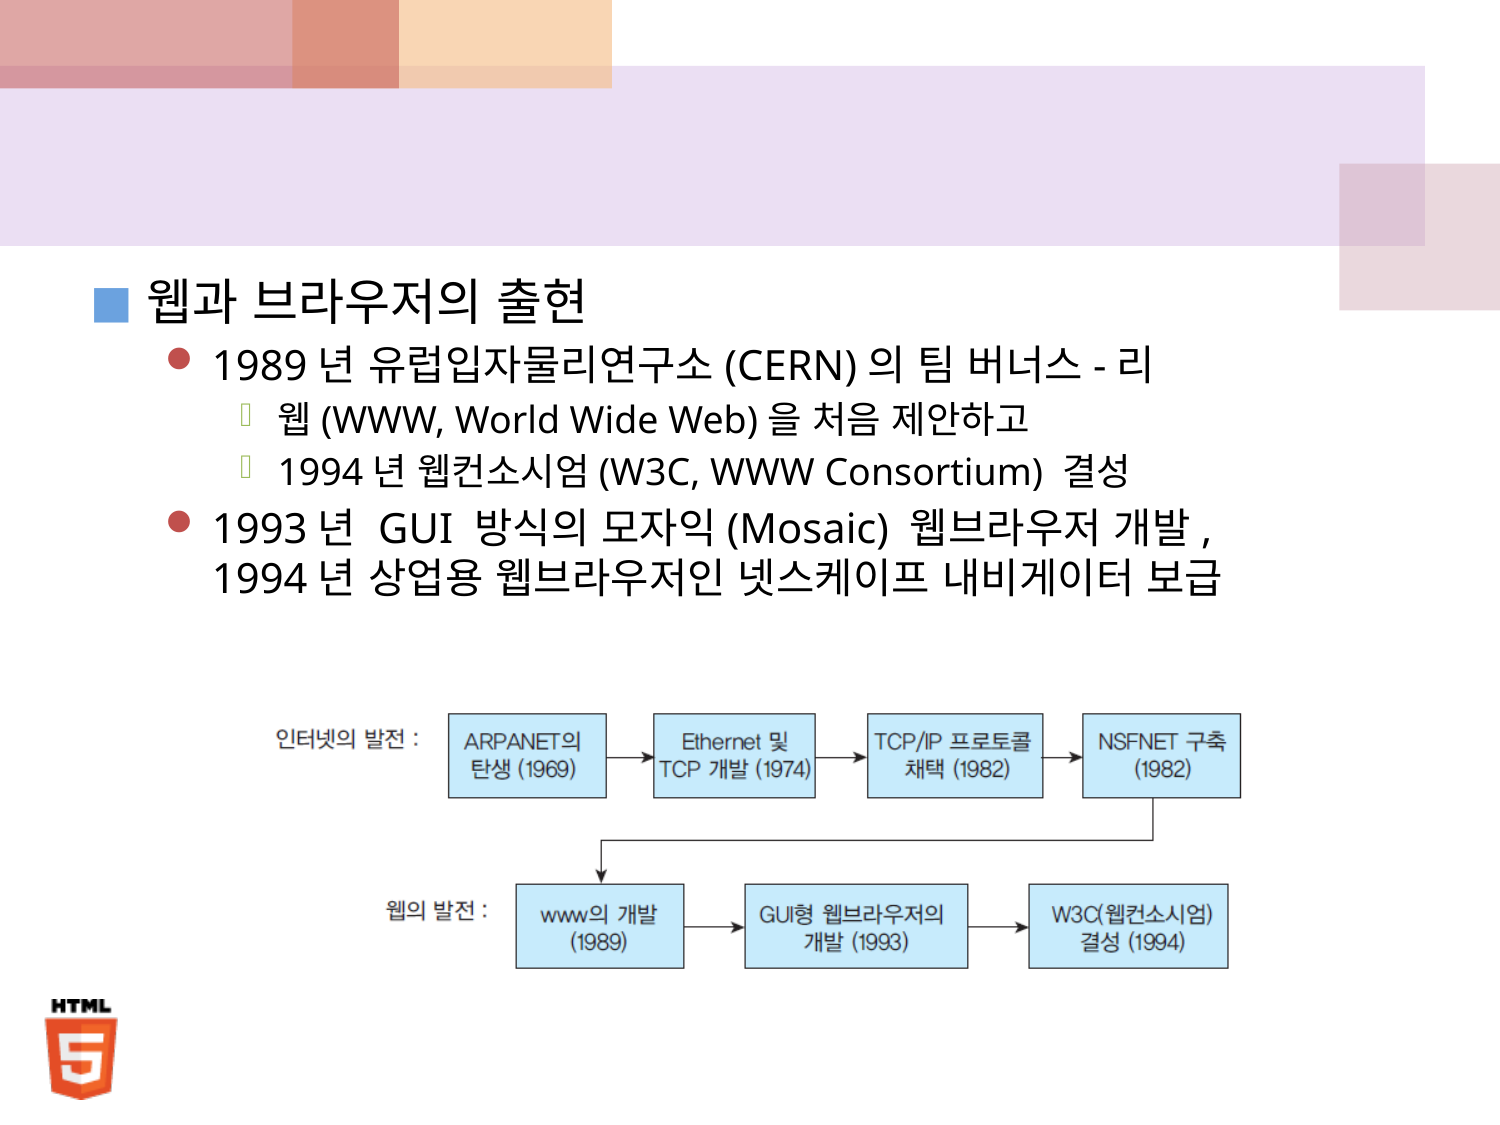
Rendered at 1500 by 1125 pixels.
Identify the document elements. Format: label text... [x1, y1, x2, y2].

list 웹과 브라우저의 출현 1989년 유럽입자물리연구소(CERN)의 팀 버너스-리 웹(WWW, World Wide Web)을 처음 제안하고 1994년 웹컨소시엄(W3C, WWW Consortium) 결성 1993년 GUI 방식의 모자익(Mosaic) 웹브라우저 개발, 1994년 상업용 웹브라우저인 넷스케이프 내비게이터 보급 [75, 262, 1425, 1005]
picture [31, 999, 132, 1100]
picture [253, 692, 1261, 984]
